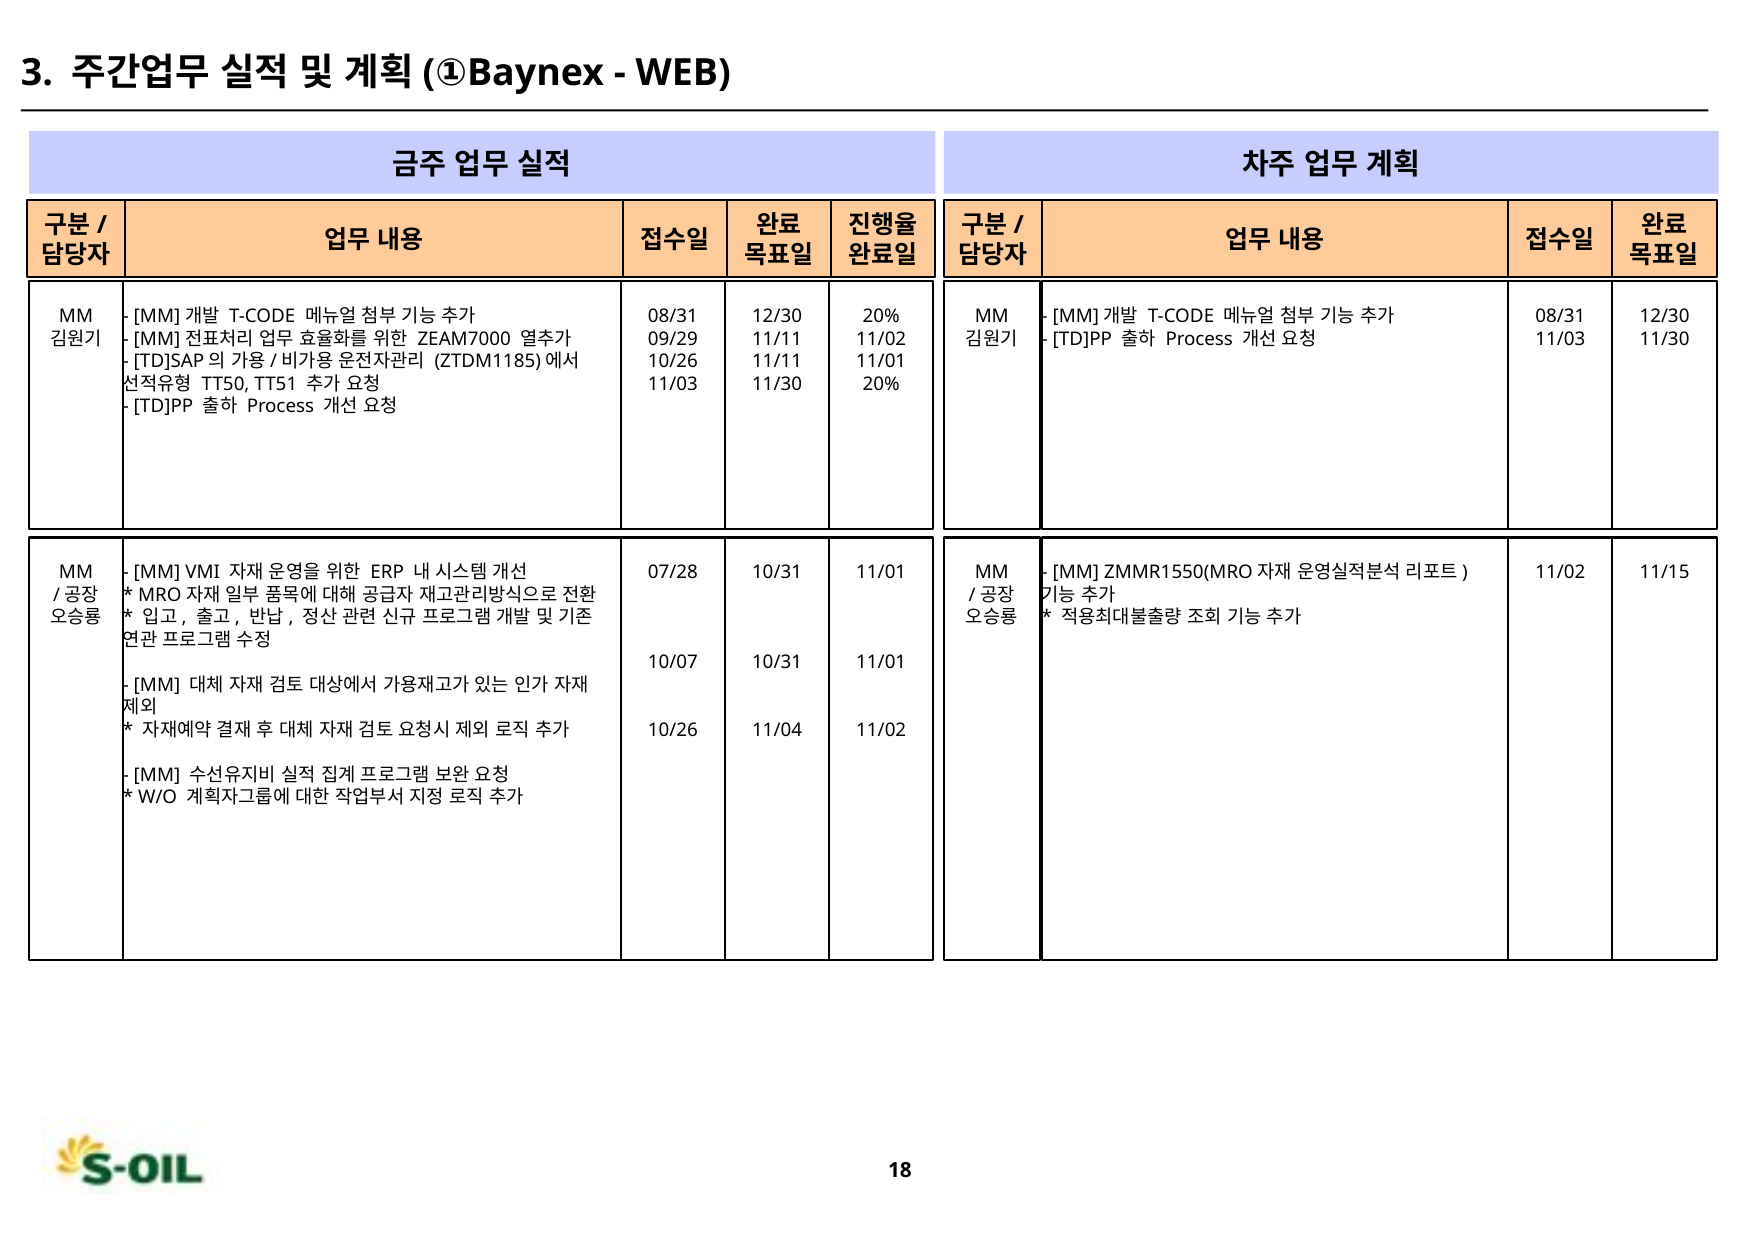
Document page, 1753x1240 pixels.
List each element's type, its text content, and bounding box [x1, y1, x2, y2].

text_box MM 김원기 [29, 281, 122, 530]
text_box - [MM]개발 T-CODE 메뉴얼 첨부 기능 추가 - [MM]전표처리 업무 효율화를 위한 ZEAM7000 열추가 - [TD]SAP의 가용/비가용 운전자관리 (ZTDM1185)에서 선적유형 TT50, TT51 추가 요청 - [TD]PP 출하 Process 개선 요청 [122, 281, 620, 530]
text_box 금주 업무 실적 [29, 131, 936, 194]
text_box 07/28 10/07 10/26 [620, 537, 725, 961]
text_box - [MM] VMI 자재 운영을 위한 ERP 내 시스템 개선 * MRO자재 일부 품목에 대해 공급자 재고관리방식으로 전환 * 입고, 출고, 반납, 정산 관련 신규 프로그램 개발 및 기존 연관 프로그램 수정 - [MM] 대체 자재 검토 대상에서 가용재고가 있는 인가 자재 제외 * 자재예약 결재 후 대체 자재 검토 요청시 제외 로직 추가 - [MM] 수선유지비 실적 집계 프로그램 보완 요청 * W/O 계획자그룹에 대한 작업부서 지정 로직 추가 [122, 537, 620, 961]
text_box 20% 11/02 11/01 20% [829, 281, 934, 530]
text_box - [MM]개발 T-CODE 메뉴얼 첨부 기능 추가 - [TD]PP 출하 Process 개선 요청 [1041, 281, 1509, 530]
text_box 진행율 완료일 [831, 200, 936, 278]
text_box 완료 목표일 [727, 200, 831, 278]
text_box MM /공장 오승룡 [943, 537, 1040, 961]
text_box 10/31 10/31 11/04 [725, 537, 829, 961]
text_box MM 김원기 [943, 281, 1040, 530]
text_box 구분/ 담당자 [943, 200, 1041, 278]
text_box 접수일 [1508, 200, 1612, 278]
text_box 11/15 [1613, 537, 1717, 961]
text_box 12/30 11/11 11/11 11/30 [725, 281, 829, 530]
text_box 차주 업무 계획 [943, 131, 1719, 194]
text_box 08/31 09/29 10/26 11/03 [620, 281, 725, 530]
text_box 18 [795, 1118, 1005, 1182]
text_box 구분/ 담당자 [27, 200, 125, 278]
text_box - [MM] ZMMR1550(MRO자재 운영실적분석 리포트) 기능 추가 * 적용최대불출량 조회 기능 추가 [1041, 537, 1509, 961]
text_box 08/31 11/03 [1509, 281, 1613, 530]
text_box MM /공장 오승룡 [29, 537, 122, 961]
text_box 업무 내용 [125, 200, 622, 278]
text_box 3. 주간업무 실적 및 계획(①Baynex - WEB) [20, 47, 871, 110]
text_box 11/02 [1509, 537, 1613, 961]
text_box 업무 내용 [1041, 200, 1508, 278]
text_box 완료 목표일 [1612, 200, 1717, 278]
text_box 12/30 11/30 [1613, 281, 1717, 530]
text_box 접수일 [622, 200, 727, 278]
picture [41, 1118, 230, 1194]
text_box 11/01 11/01 11/02 [829, 537, 934, 961]
